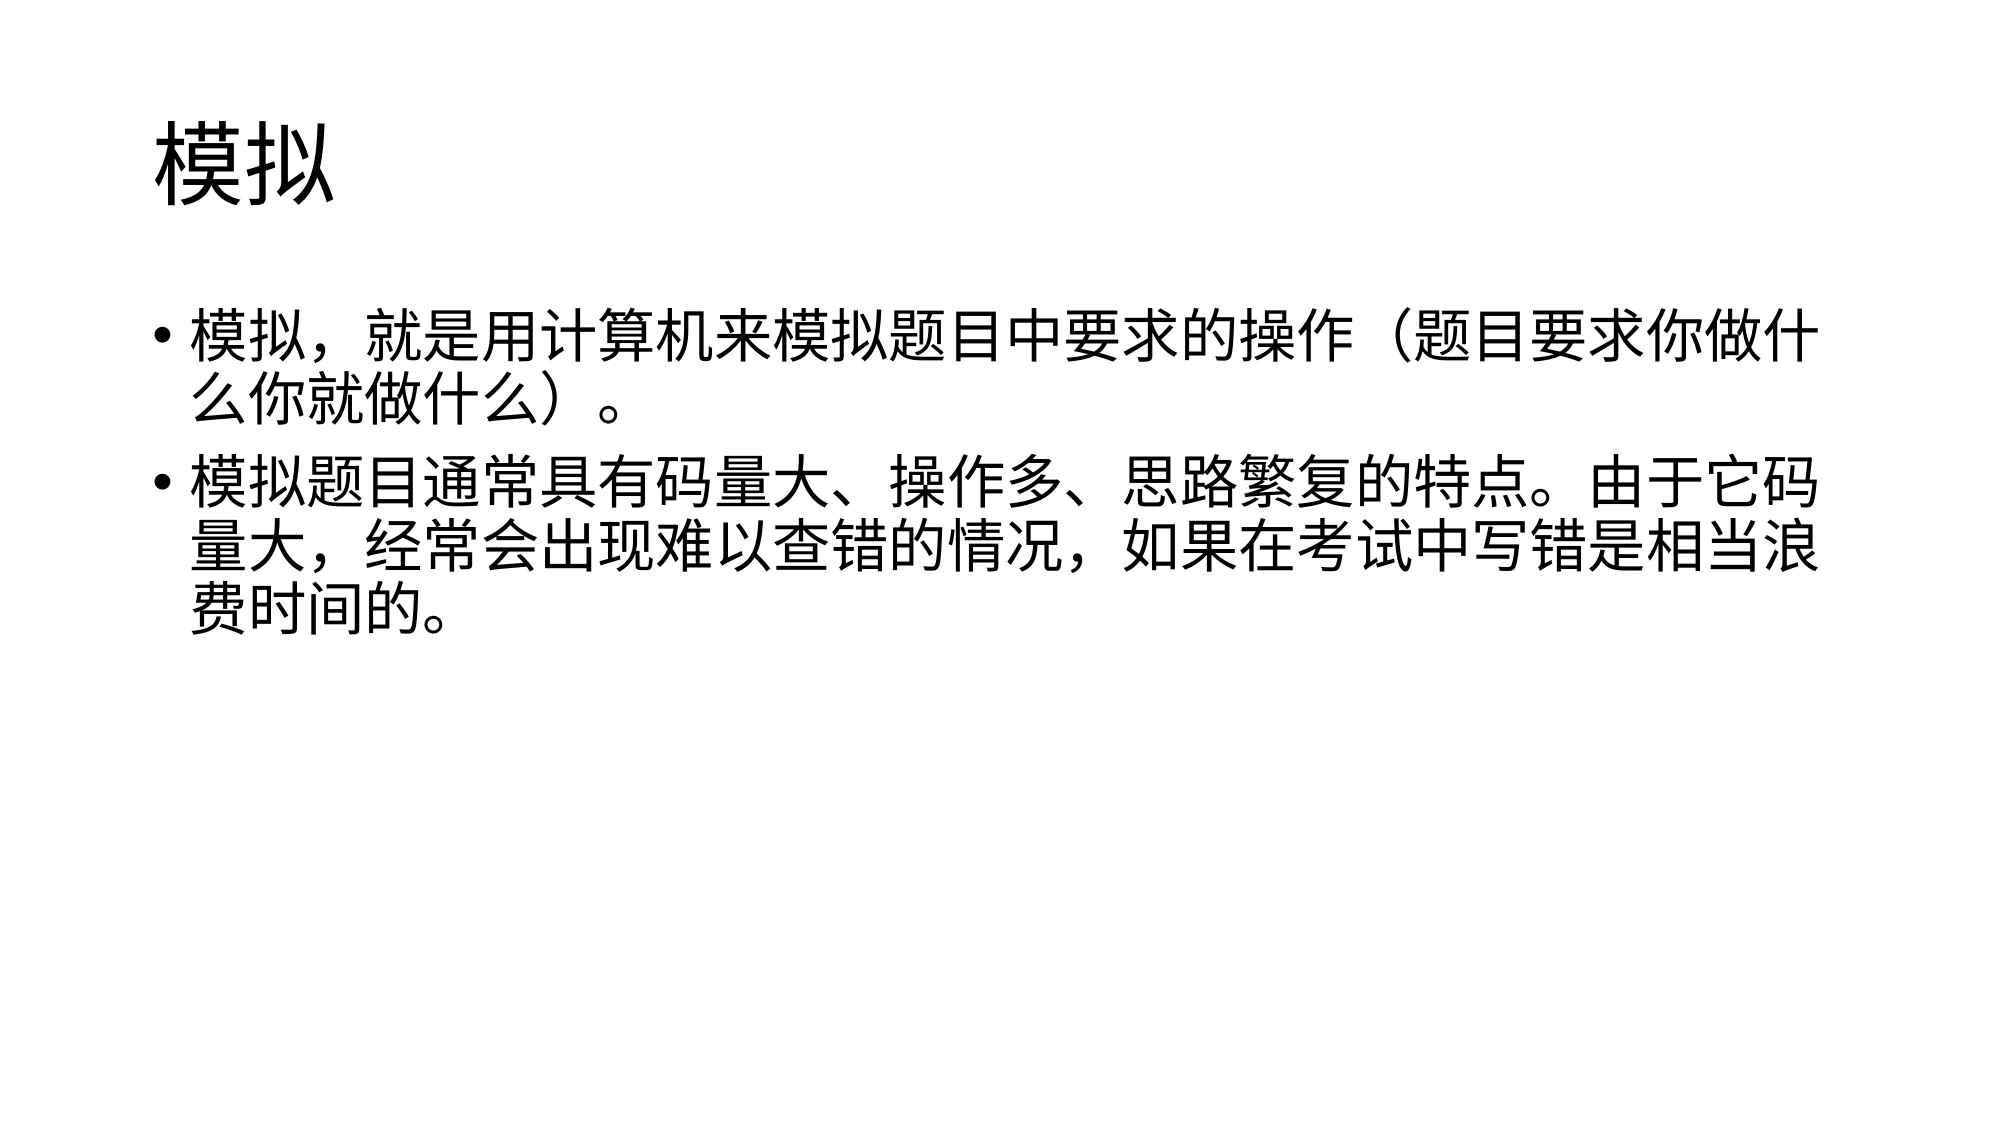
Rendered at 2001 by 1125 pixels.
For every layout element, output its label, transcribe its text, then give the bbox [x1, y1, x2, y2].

title 模拟 [137, 59, 1863, 278]
list 模拟，就是用计算机来模拟题目中要求的操作（题目要求你做什么你就做什么）。 模拟题目通常具有码量大、操作多、思路繁复的特点。由于它码量大，经常会出现难以查错的情况，如果在考试中写错是相当浪费时间的。 [137, 299, 1863, 1014]
